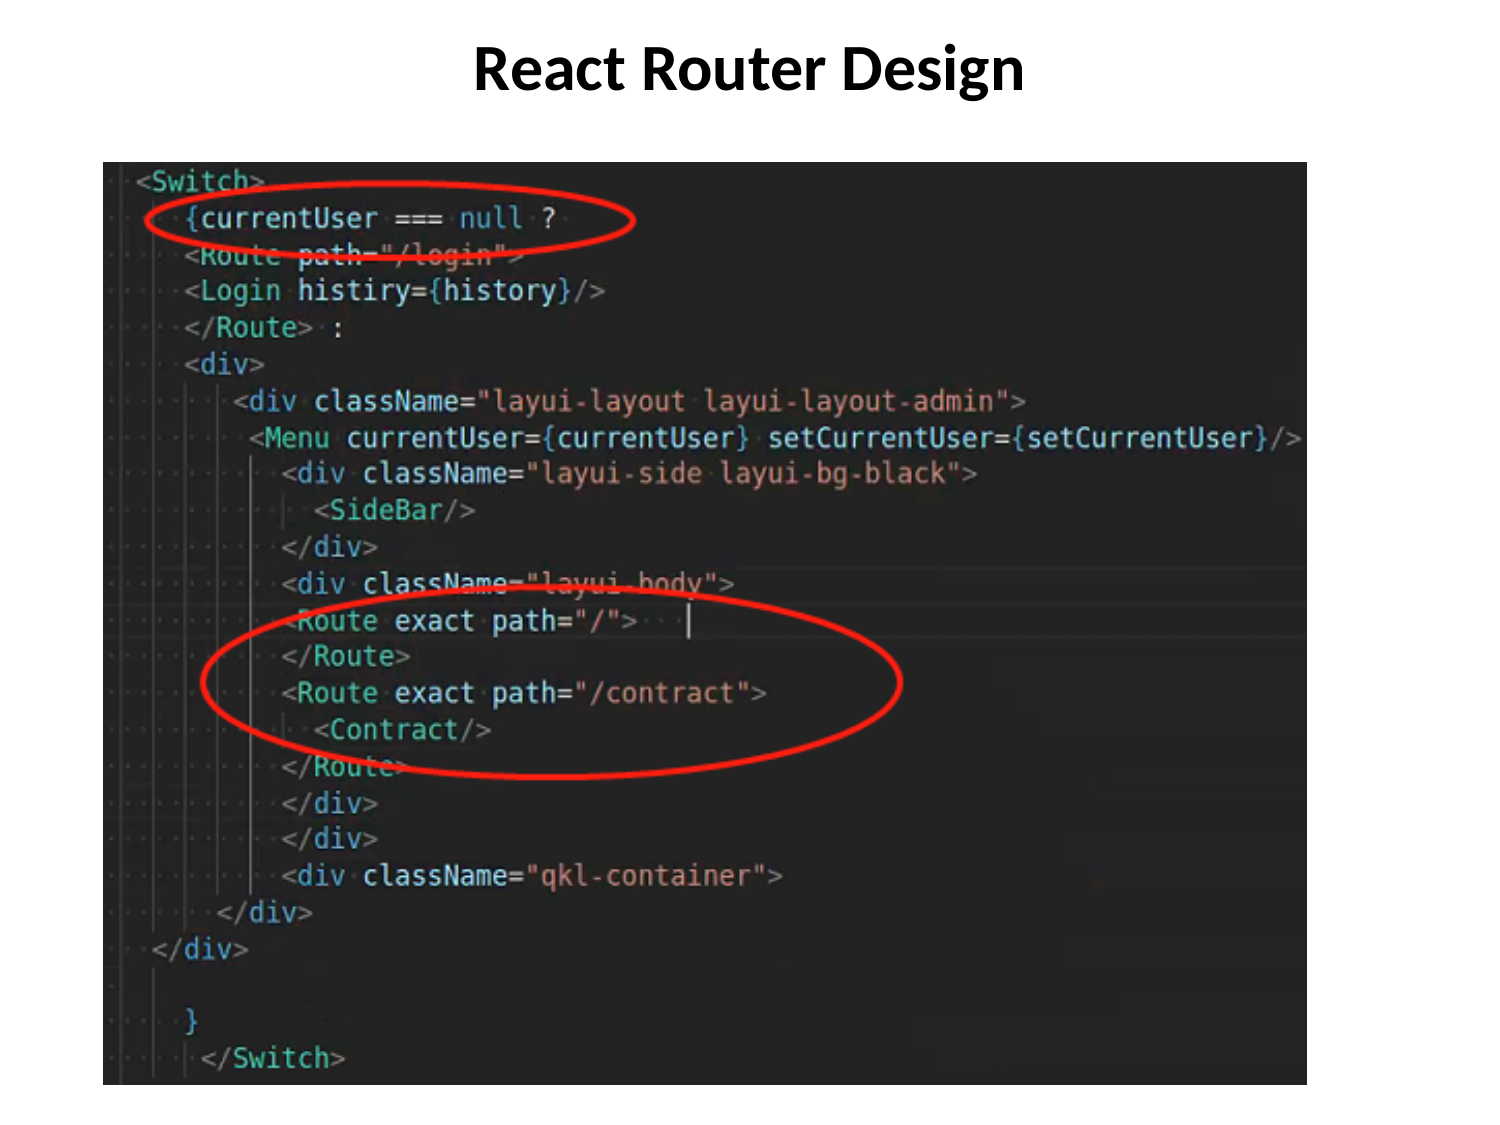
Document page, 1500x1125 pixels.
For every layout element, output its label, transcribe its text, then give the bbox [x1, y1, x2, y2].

picture [103, 162, 1307, 1085]
title React Router Design [103, 25, 1397, 112]
